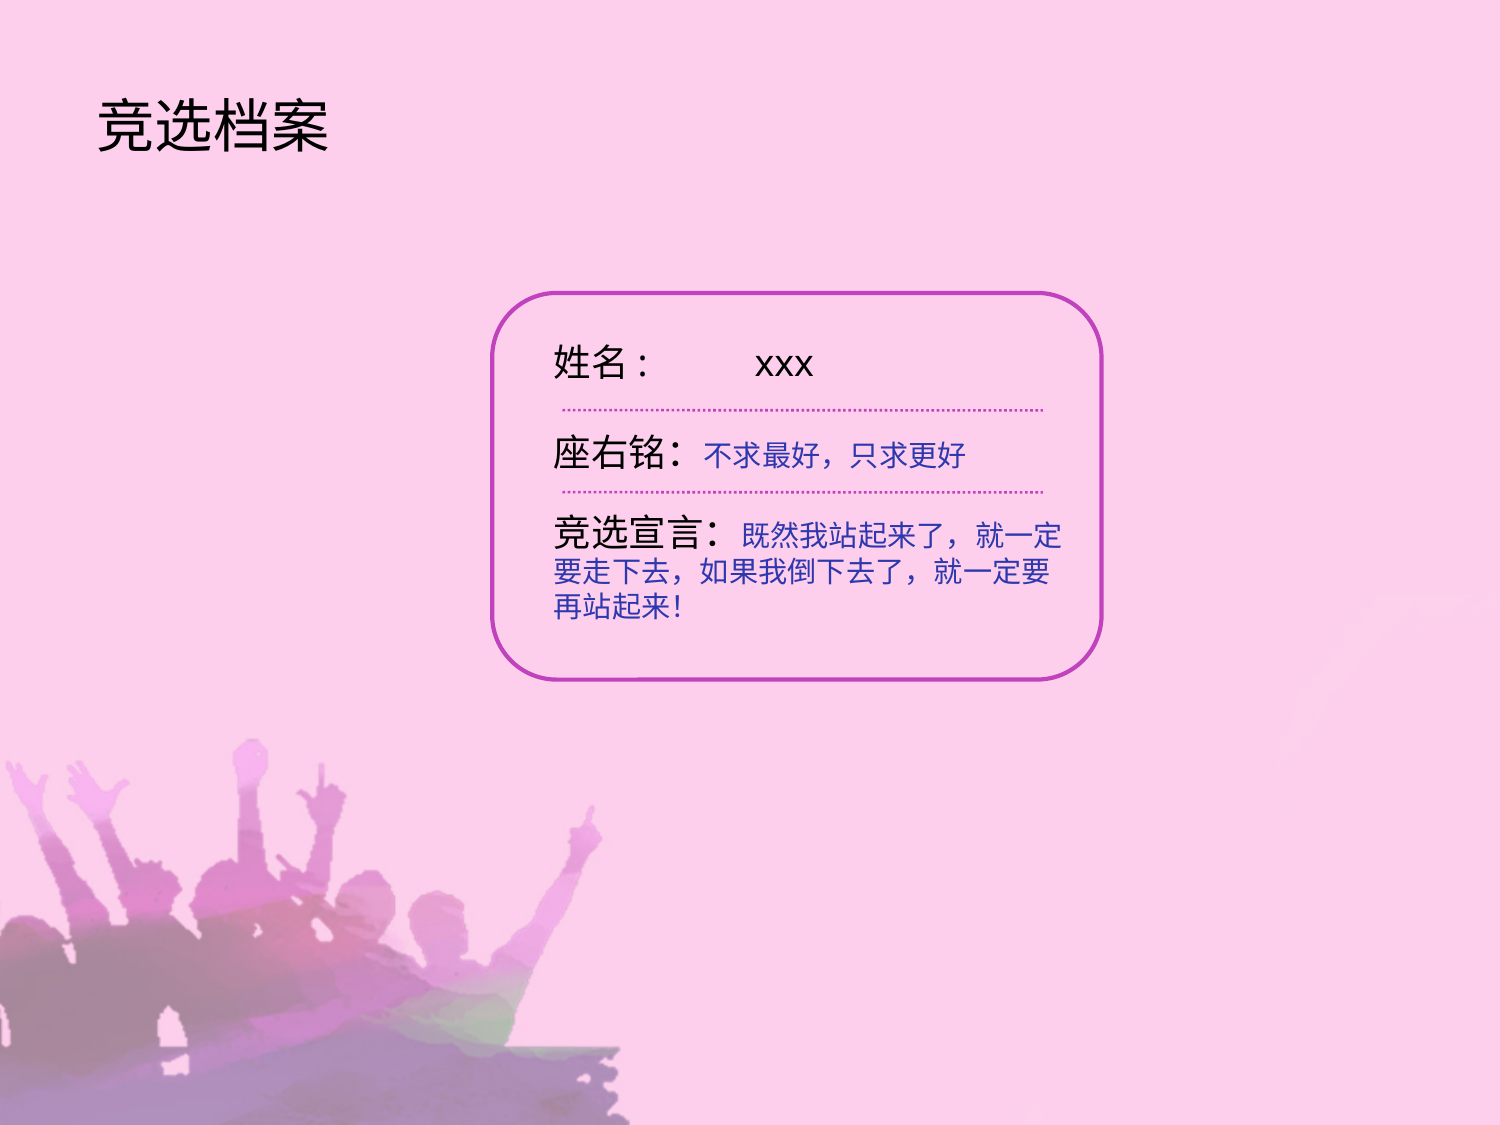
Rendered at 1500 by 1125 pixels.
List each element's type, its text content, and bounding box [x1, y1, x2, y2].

text_box 竞选档案 [81, 82, 563, 167]
text_box [490, 290, 1104, 682]
picture [0, 0, 1500, 1125]
